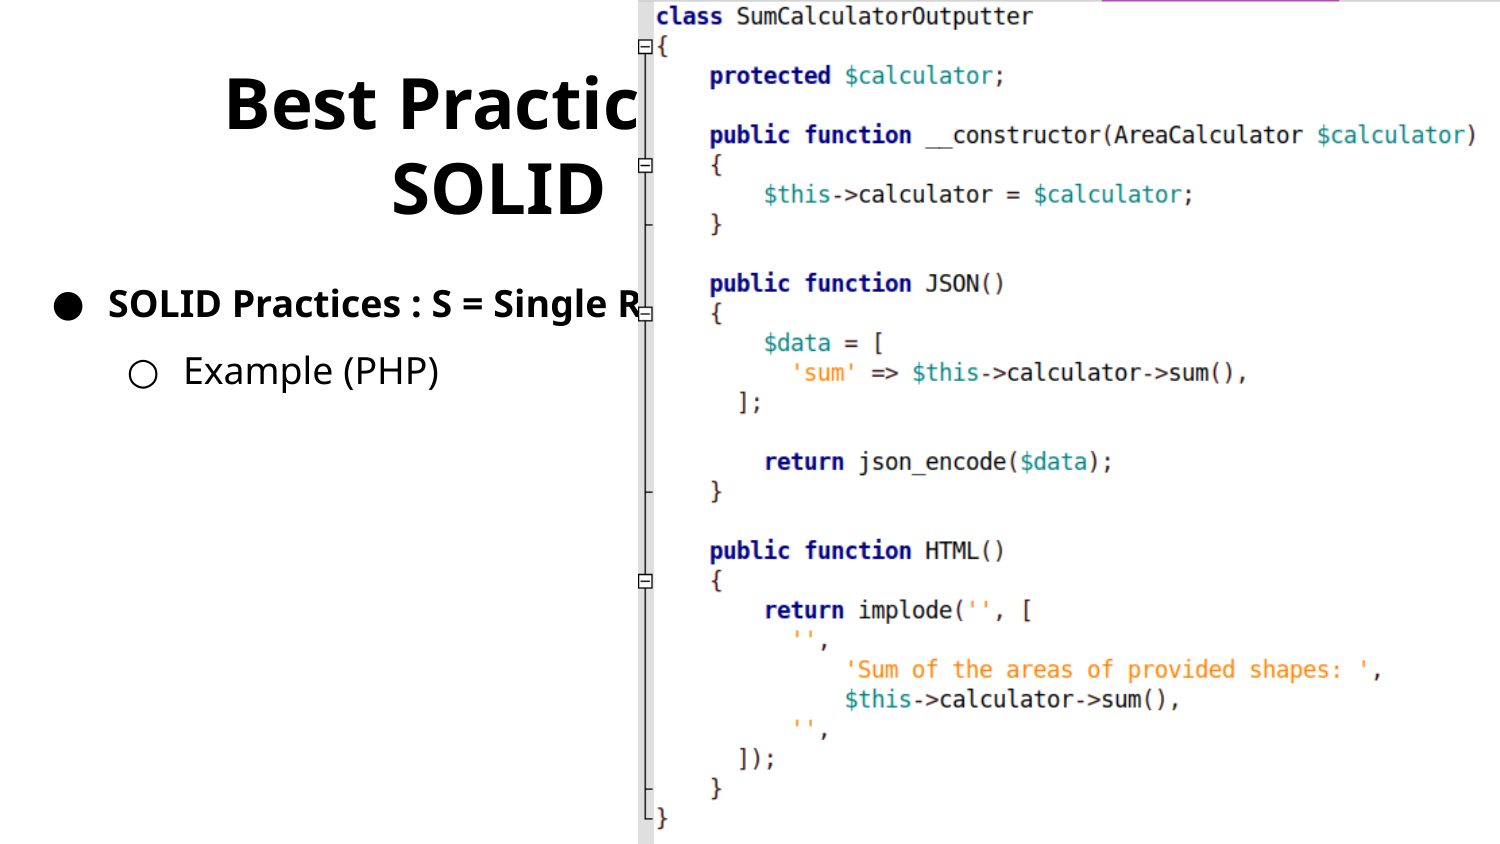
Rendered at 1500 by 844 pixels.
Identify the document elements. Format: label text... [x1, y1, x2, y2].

title Best Practices : SOLID [39, 37, 633, 242]
picture [638, 0, 1500, 844]
subtitle SOLID Practices : S = Single Responsibility Principle Example (PHP) [18, 242, 633, 807]
